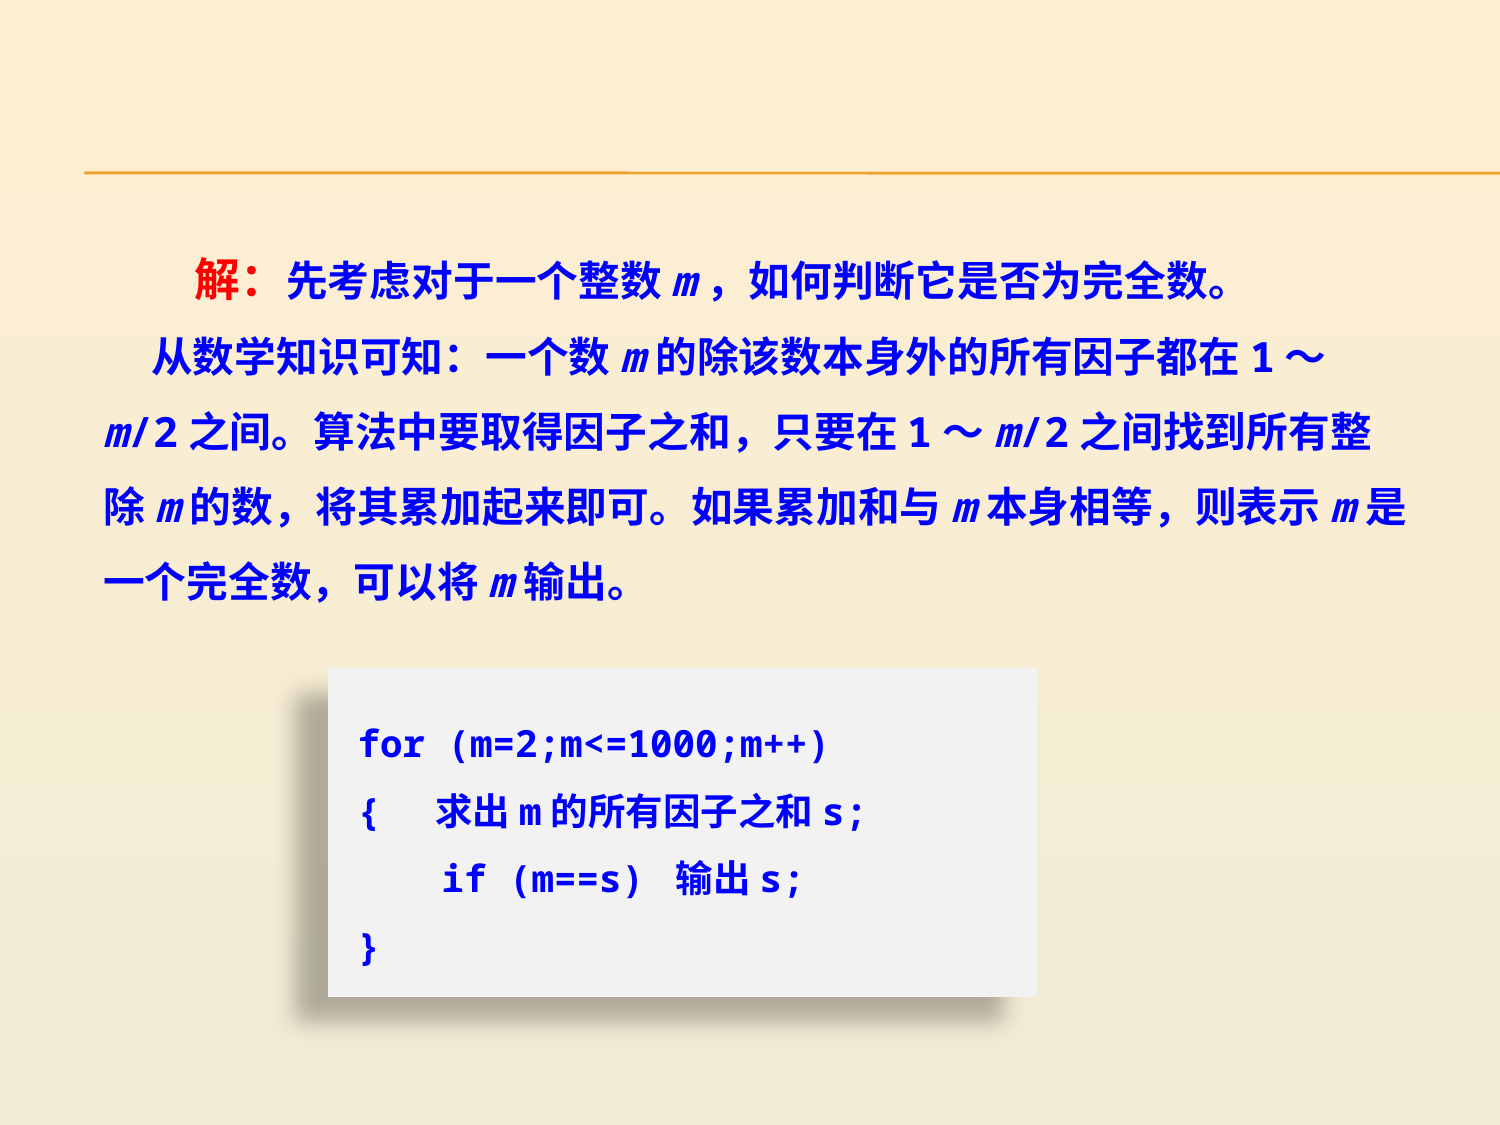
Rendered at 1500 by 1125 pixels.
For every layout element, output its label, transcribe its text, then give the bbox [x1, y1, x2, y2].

text_box for (m=2;m<=1000;m++) { 求出m的所有因子之和s; if (m==s) 输出s; } [328, 667, 1037, 997]
text_box 解：先考虑对于一个整数m，如何判断它是否为完全数。 从数学知识可知：一个数m的除该数本身外的所有因子都在1～m/2之间。算法中要取得因子之和，只要在1～m/2之间找到所有整除m的数，将其累加起来即可。如果累加和与m本身相等，则表示m是一个完全数，可以将m输出。 [88, 215, 1424, 613]
